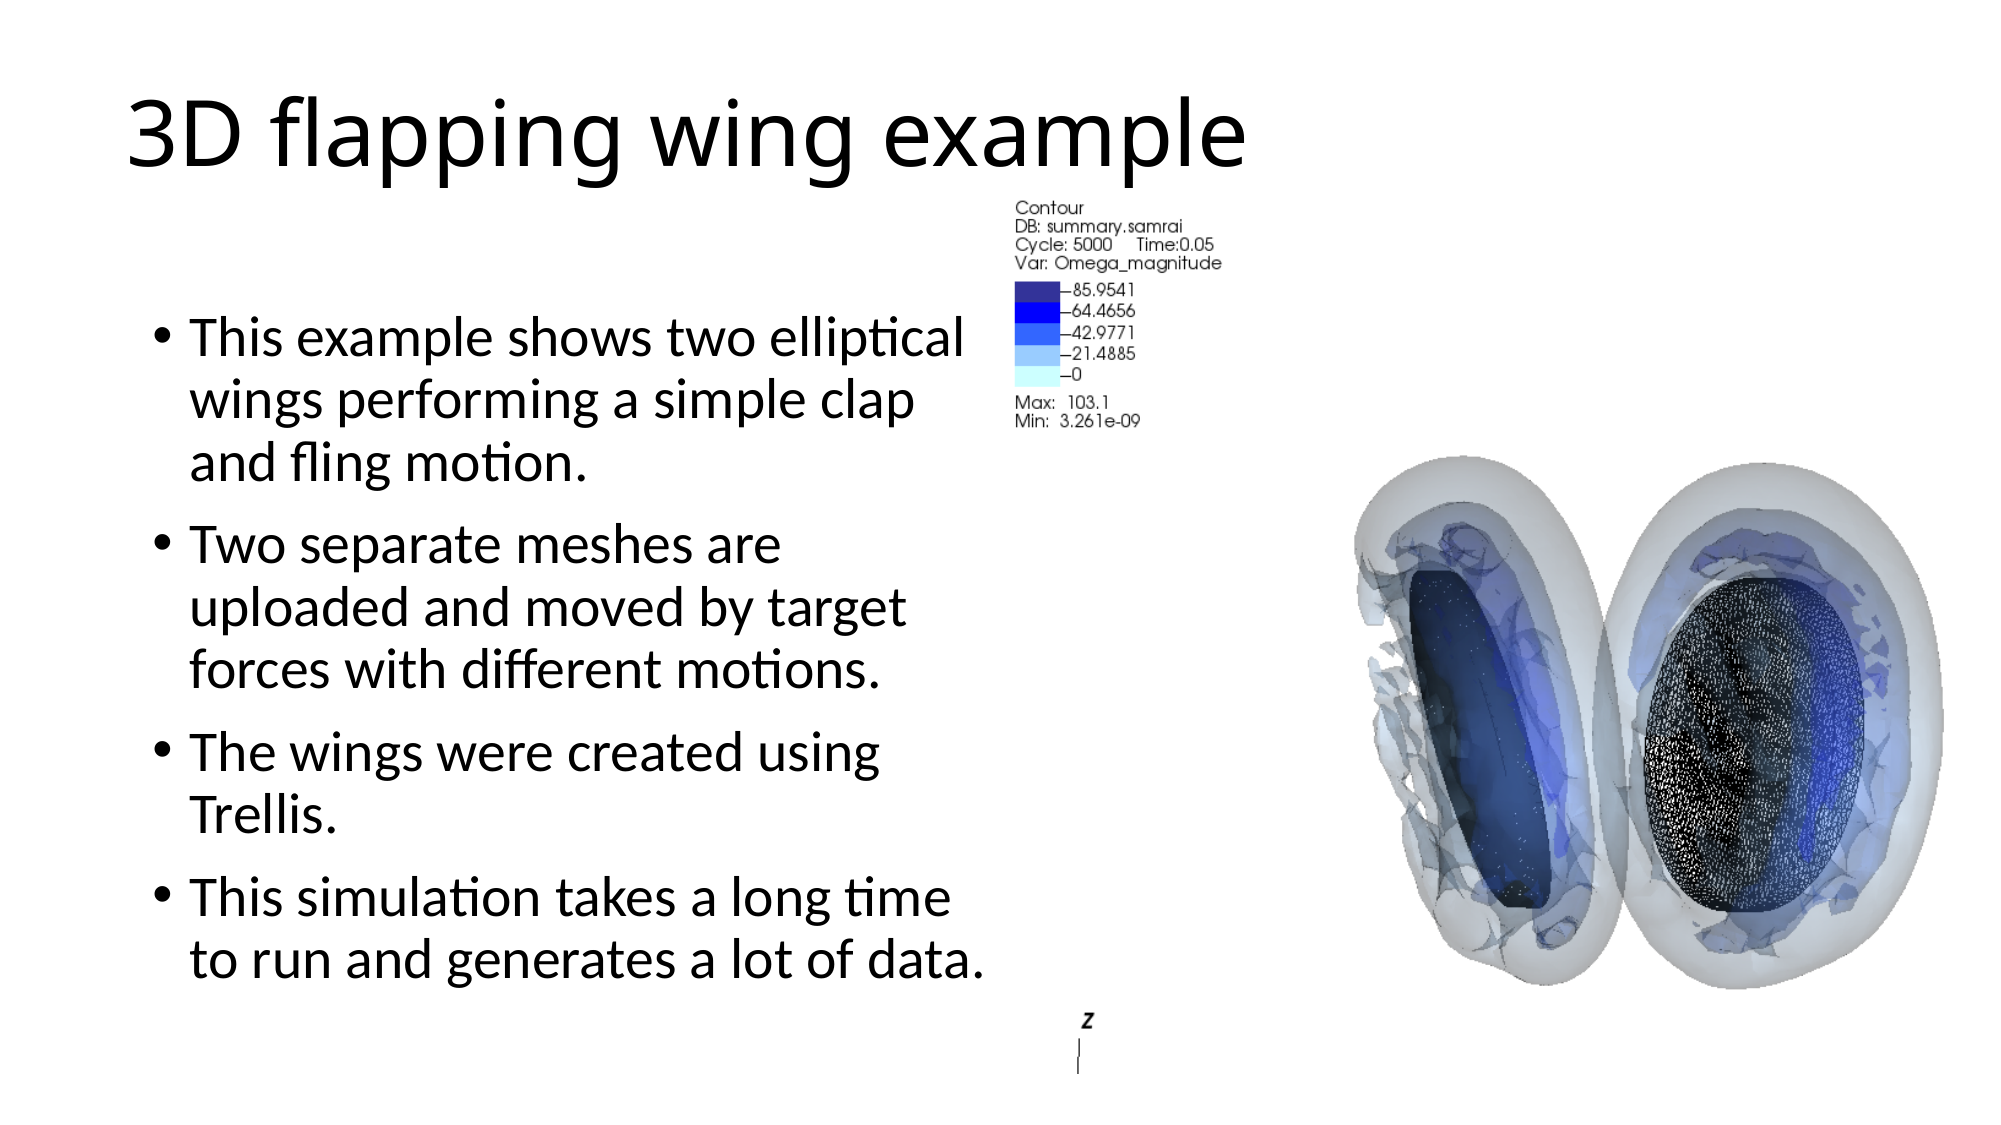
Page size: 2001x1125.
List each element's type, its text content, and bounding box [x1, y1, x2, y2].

list This example shows two elliptical wings performing a simple clap and fling motion. Two separate meshes are uploaded and moved by target forces with different motions. The wings were created using Trellis. This simulation takes a long time to run and generates a lot of data. [137, 299, 999, 1014]
picture [999, 191, 1982, 1074]
title 3D flapping wing example [111, 27, 1837, 246]
